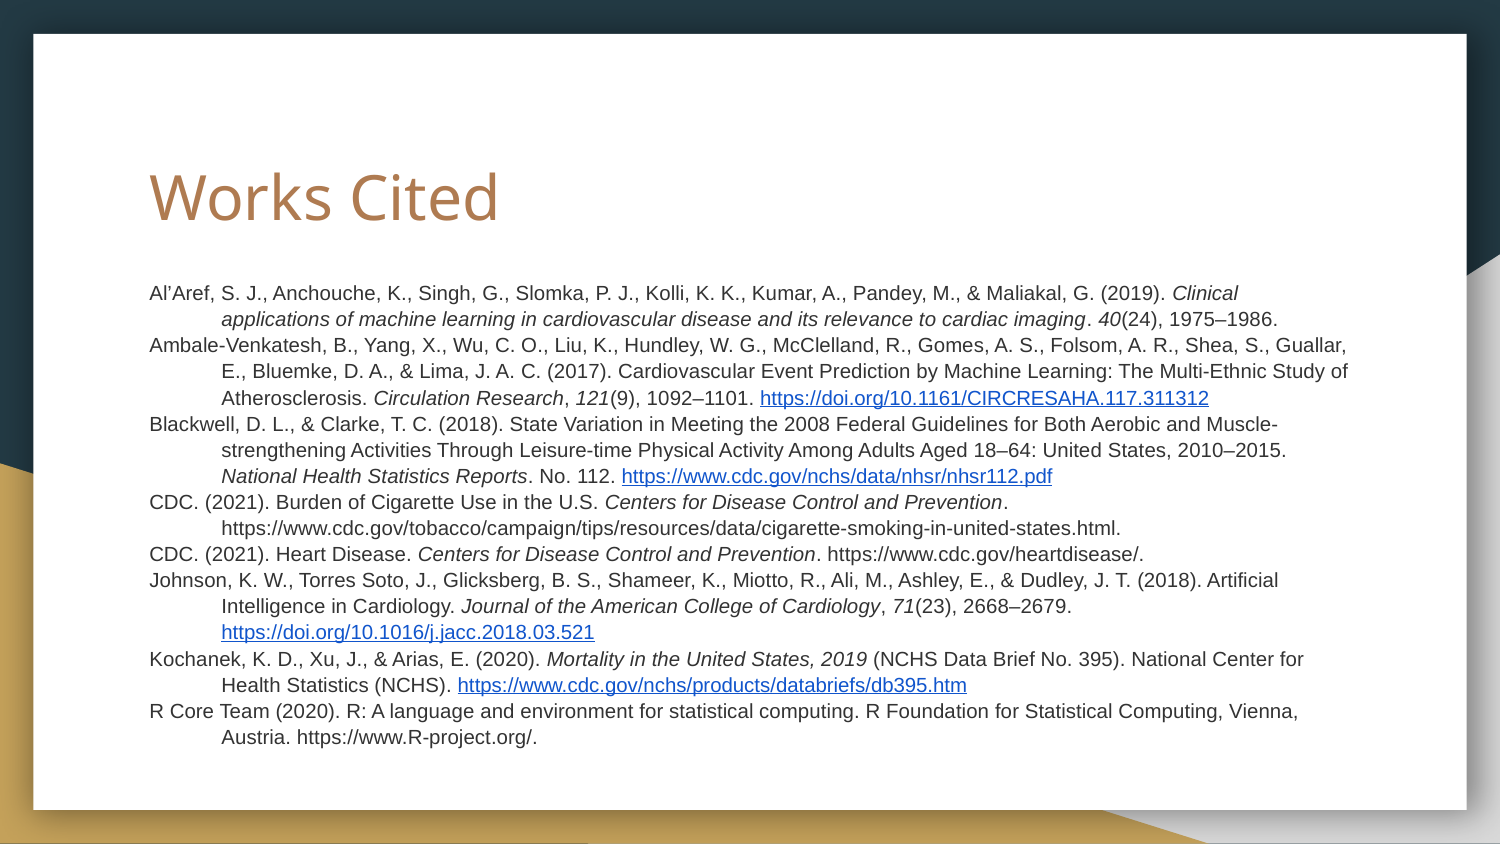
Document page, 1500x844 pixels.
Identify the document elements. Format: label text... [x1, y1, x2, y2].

list Al’Aref, S. J., Anchouche, K., Singh, G., Slomka, P. J., Kolli, K. K., Kumar, A., Pandey, M., & Maliakal, G. (2019). Clinical applications of machine learning in cardiovascular disease and its relevance to cardiac imaging. 40(24), 1975–1986. Ambale-Venkatesh, B., Yang, X., Wu, C. O., Liu, K., Hundley, W. G., McClelland, R., Gomes, A. S., Folsom, A. R., Shea, S., Guallar, E., Bluemke, D. A., & Lima, J. A. C. (2017). Cardiovascular Event Prediction by Machine Learning: The Multi-Ethnic Study of Atherosclerosis. Circulation Research, 121(9), 1092–1101. https://doi.org/10.1161/CIRCRESAHA.117.311312 Blackwell, D. L., & Clarke, T. C. (2018). State Variation in Meeting the 2008 Federal Guidelines for Both Aerobic and Muscle-strengthening Activities Through Leisure-time Physical Activity Among Adults Aged 18–64: United States, 2010–2015. National Health Statistics Reports. No. 112. https://www.cdc.gov/nchs/data/nhsr/nhsr112.pdf CDC. (2021). Burden of Cigarette Use in the U.S. Centers for Disease Control and Prevention. https://www.cdc.gov/tobacco/campaign/tips/resources/data/cigarette-smoking-in-united-states.html. CDC. (2021). Heart Disease. Centers for Disease Control and Prevention. https://www.cdc.gov/heartdisease/. Johnson, K. W., Torres Soto, J., Glicksberg, B. S., Shameer, K., Miotto, R., Ali, M., Ashley, E., & Dudley, J. T. (2018). Artificial Intelligence in Cardiology. Journal of the American College of Cardiology, 71(23), 2668–2679. https://doi.org/10.1016/j.jacc.2018.03.521 Kochanek, K. D., Xu, J., & Arias, E. (2020). Mortality in the United States, 2019 (NCHS Data Brief No. 395). National Center for Health Statistics (NCHS). https://www.cdc.gov/nchs/products/databriefs/db395.htm R Core Team (2020). R: A language and environment for statistical computing. R Foundation for Statistical Computing, Vienna, Austria. https://www.R-project.org/. [134, 263, 1366, 773]
title Works Cited [134, 138, 1366, 263]
